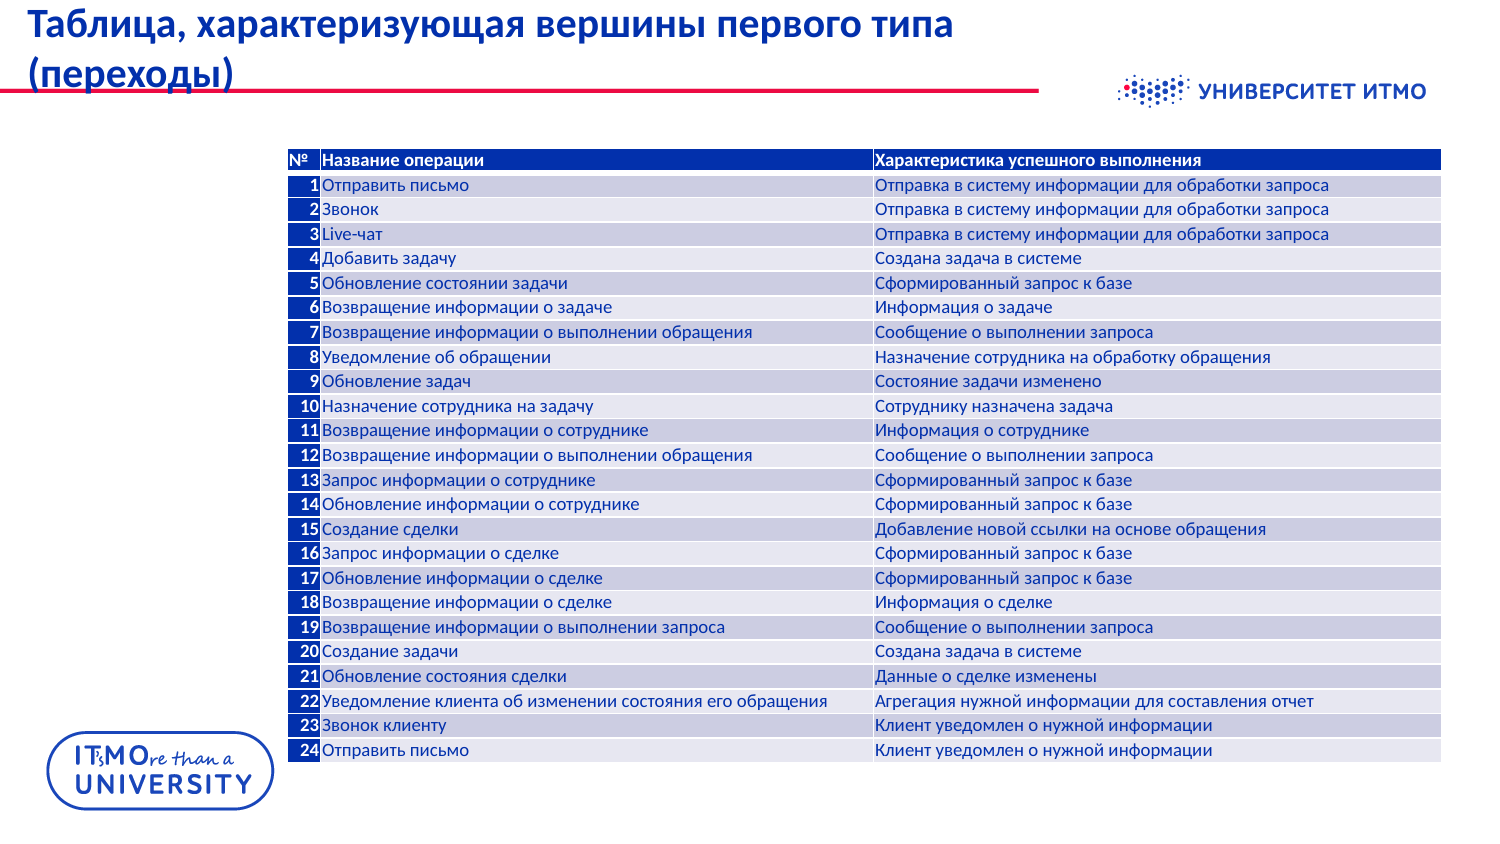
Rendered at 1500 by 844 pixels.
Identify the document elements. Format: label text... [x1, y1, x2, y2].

table_cell Сформированный запрос к базе [874, 567, 1441, 590]
table_cell 14 [288, 493, 320, 516]
table_cell 17 [288, 567, 320, 590]
table_cell Создание сделки [321, 518, 873, 541]
table_cell Сформированный запрос к базе [874, 493, 1441, 516]
table_cell Звонок клиенту [321, 714, 873, 737]
table_cell Возвращение информации о задаче [321, 297, 873, 319]
table_cell 18 [288, 591, 320, 614]
table_cell 5 [288, 272, 320, 295]
table_cell Клиент уведомлен о нужной информации [874, 714, 1441, 737]
table_cell Сообщение о выполнении запроса [874, 321, 1441, 344]
table_cell Назначение сотрудника на задачу [321, 395, 873, 418]
table_cell Запрос информации о сотруднике [321, 469, 873, 491]
table_cell Отправка в систему информации для обработки запроса [874, 176, 1441, 197]
table_cell Live-чат [321, 223, 873, 246]
table_cell Добавить задачу [321, 248, 873, 270]
table_header Характеристика успешного выполнения [874, 149, 1441, 170]
table_cell Звонок [321, 198, 873, 221]
table_cell Возвращение информации о сделке [321, 591, 873, 614]
table_cell 16 [288, 542, 320, 565]
table_cell 2 [288, 198, 320, 221]
table_cell 19 [288, 616, 320, 639]
table_cell Отправить письмо [321, 739, 873, 762]
table_cell Обновление информации о сотруднике [321, 493, 873, 516]
table_cell Возвращение информации о выполнении обращения [321, 321, 873, 344]
table_cell 23 [288, 714, 320, 737]
table_cell Запрос информации о сделке [321, 542, 873, 565]
table_cell Сформированный запрос к базе [874, 272, 1441, 295]
table_cell Назначение сотрудника на обработку обращения [874, 346, 1441, 369]
table_cell Состояние задачи изменено [874, 370, 1441, 393]
table_cell 24 [288, 739, 320, 762]
table_cell Создана задача в системе [874, 641, 1441, 663]
table_cell Создана задача в системе [874, 248, 1441, 270]
table_cell Возвращение информации о выполнении обращения [321, 444, 873, 467]
table_cell 10 [288, 395, 320, 418]
table_cell Информация о сделке [874, 591, 1441, 614]
table_cell 21 [288, 665, 320, 688]
table_cell Возвращение информации о выполнении запроса [321, 616, 873, 639]
table_cell Отправка в систему информации для обработки запроса [874, 198, 1441, 221]
table_cell Возвращение информации о сотруднике [321, 419, 873, 442]
table_cell 20 [288, 641, 320, 663]
table_cell Добавление новой ссылки на основе обращения [874, 518, 1441, 541]
table_cell Клиент уведомлен о нужной информации [874, 739, 1441, 762]
table_cell 7 [288, 321, 320, 344]
table_cell Уведомление об обращении [321, 346, 873, 369]
table_cell Данные о сделке изменены [874, 665, 1441, 688]
table_cell Информация о сотруднике [874, 419, 1441, 442]
table_cell 4 [288, 248, 320, 270]
table_cell Сообщение о выполнении запроса [874, 444, 1441, 467]
table_cell Сформированный запрос к базе [874, 542, 1441, 565]
table_cell 8 [288, 346, 320, 369]
table_cell 13 [288, 469, 320, 491]
table_header № [288, 149, 320, 170]
table_cell Создание задачи [321, 641, 873, 663]
table_cell Обновление состояния сделки [321, 665, 873, 688]
table_cell 6 [288, 297, 320, 319]
title Таблица, характеризующая вершины первого типа (переходы) [12, 0, 1040, 91]
table_cell Информация о задаче [874, 297, 1441, 319]
table_cell Уведомление клиента об изменении состояния его обращения [321, 690, 873, 713]
table_cell Обновление информации о сделке [321, 567, 873, 590]
table_cell Сотруднику назначена задача [874, 395, 1441, 418]
table_cell 22 [288, 690, 320, 713]
table_cell Отправить письмо [321, 176, 873, 197]
table_cell 11 [288, 419, 320, 442]
table_cell 12 [288, 444, 320, 467]
table_cell 15 [288, 518, 320, 541]
table_cell 3 [288, 223, 320, 246]
table_cell Агрегация нужной информации для составления отчет [874, 690, 1441, 713]
table_header Название операции [321, 149, 873, 170]
table_cell Обновление задач [321, 370, 873, 393]
table_cell Сообщение о выполнении запроса [874, 616, 1441, 639]
picture [0, 0, 1500, 844]
table_cell Обновление состоянии задачи [321, 272, 873, 295]
table_cell Отправка в систему информации для обработки запроса [874, 223, 1441, 246]
table_cell 9 [288, 370, 320, 393]
table_cell Сформированный запрос к базе [874, 469, 1441, 491]
table_cell 1 [288, 176, 320, 197]
